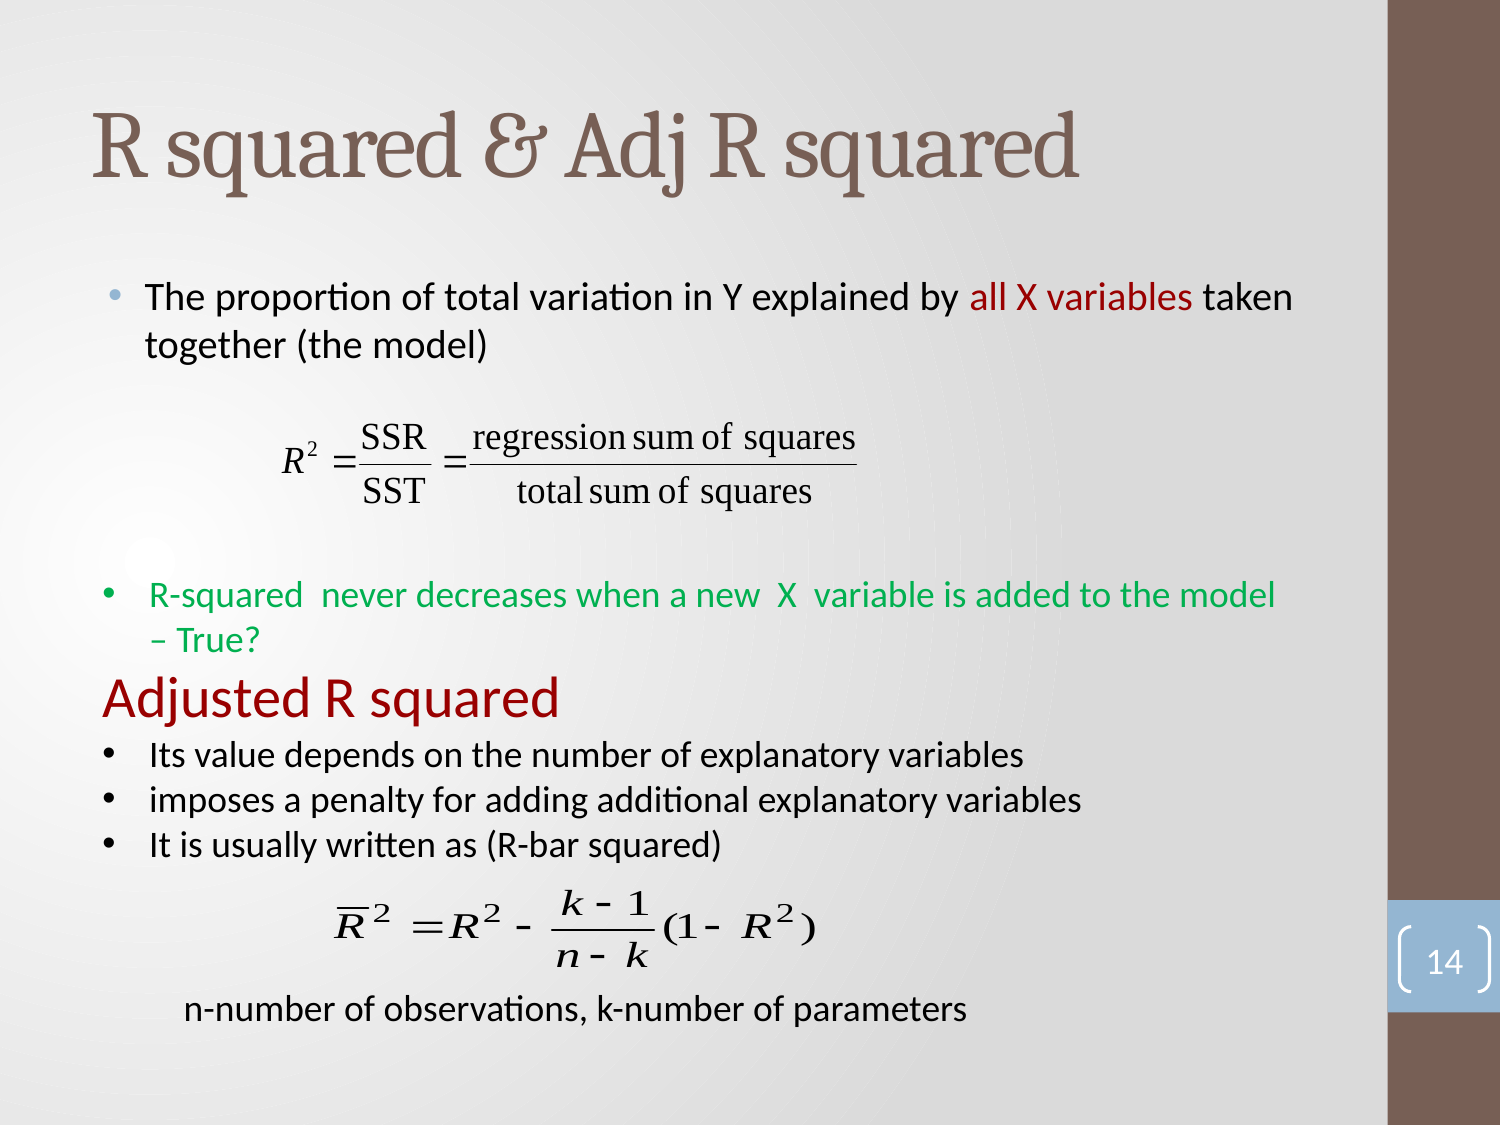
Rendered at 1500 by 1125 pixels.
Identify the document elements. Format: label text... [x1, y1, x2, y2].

text_box n-number of observations, k-number of parameters [168, 976, 1219, 1037]
text_box R-squared never decreases when a new X variable is added to the model – True? Adjusted R squared Its value depends on the number of explanatory variables imposes a penalty for adding additional explanatory variables It is usually written as (R-bar squared) [87, 562, 1300, 872]
list The proportion of total variation in Y explained by all X variables taken together (the model) [75, 262, 1325, 375]
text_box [274, 412, 864, 520]
slide_number 14 [1397, 925, 1492, 994]
title R squared & Adj R squared [75, 45, 1325, 233]
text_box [324, 880, 826, 976]
